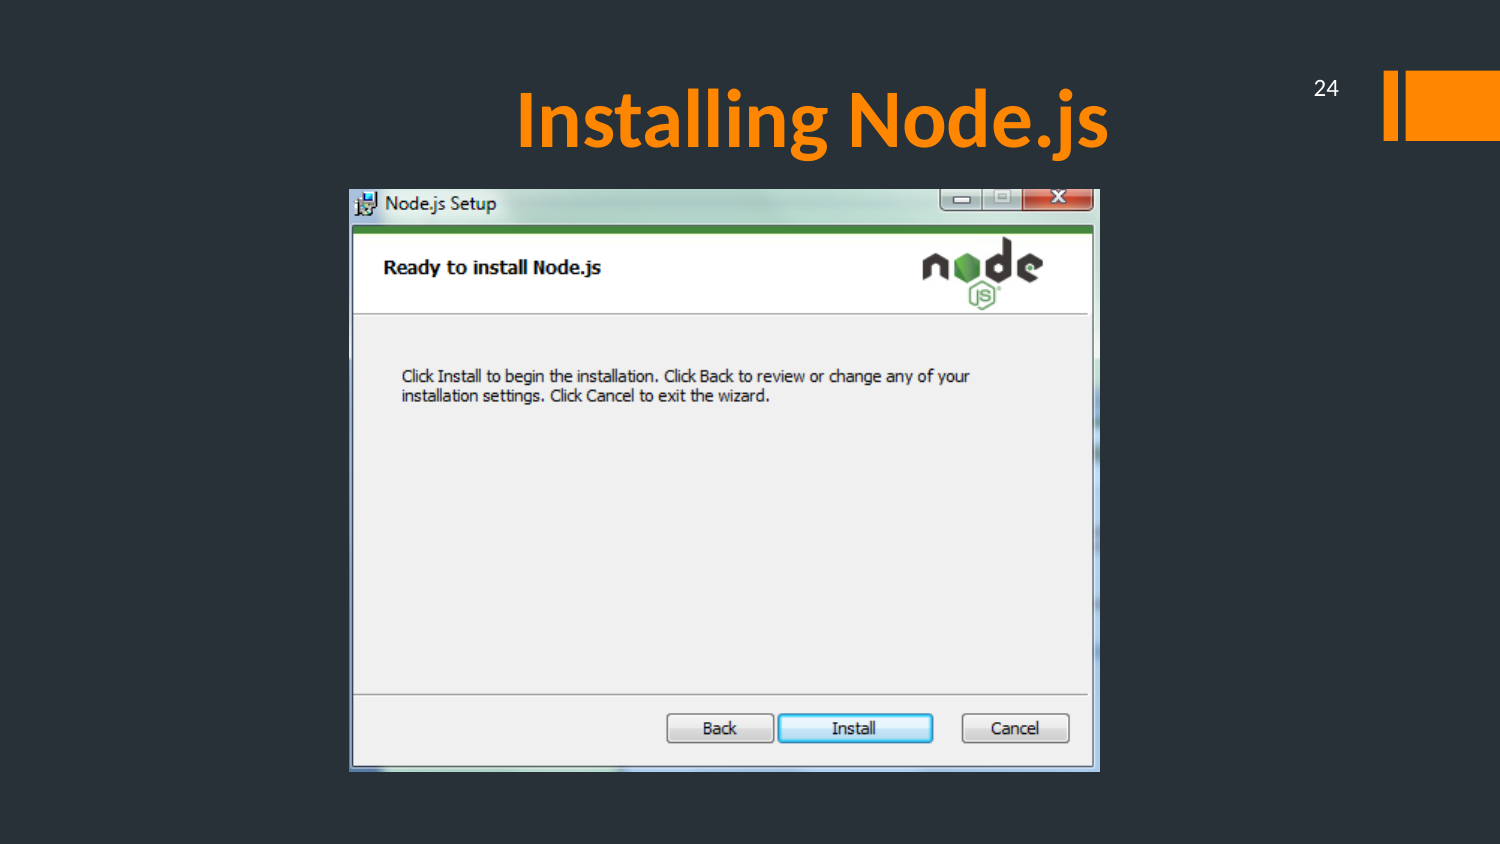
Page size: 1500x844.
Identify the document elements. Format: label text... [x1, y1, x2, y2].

title Installing Node.js [500, 21, 1375, 172]
picture [348, 189, 1100, 773]
slide_number 24 [1199, 67, 1355, 105]
